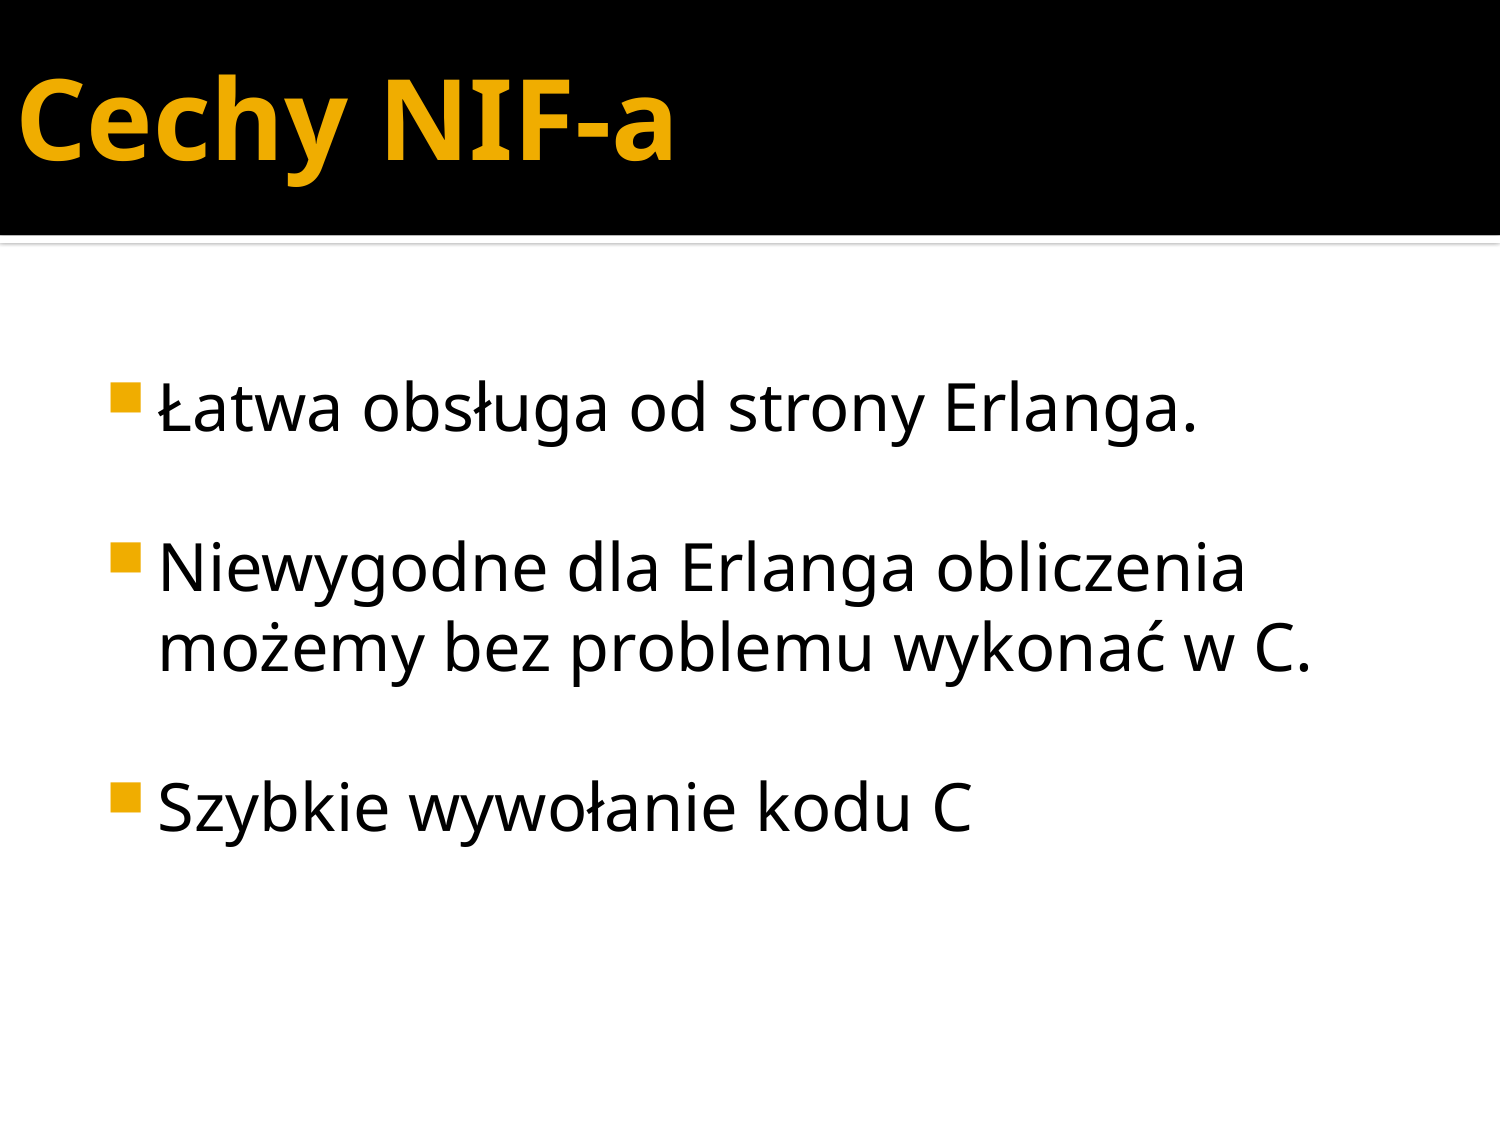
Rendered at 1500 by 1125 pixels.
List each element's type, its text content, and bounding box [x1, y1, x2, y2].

title Cechy NIF-a [0, 0, 1500, 231]
list Łatwa obsługa od strony Erlanga. Niewygodne dla Erlanga obliczenia możemy bez problemu wykonać w C. Szybkie wywołanie kodu C [76, 349, 1427, 1109]
